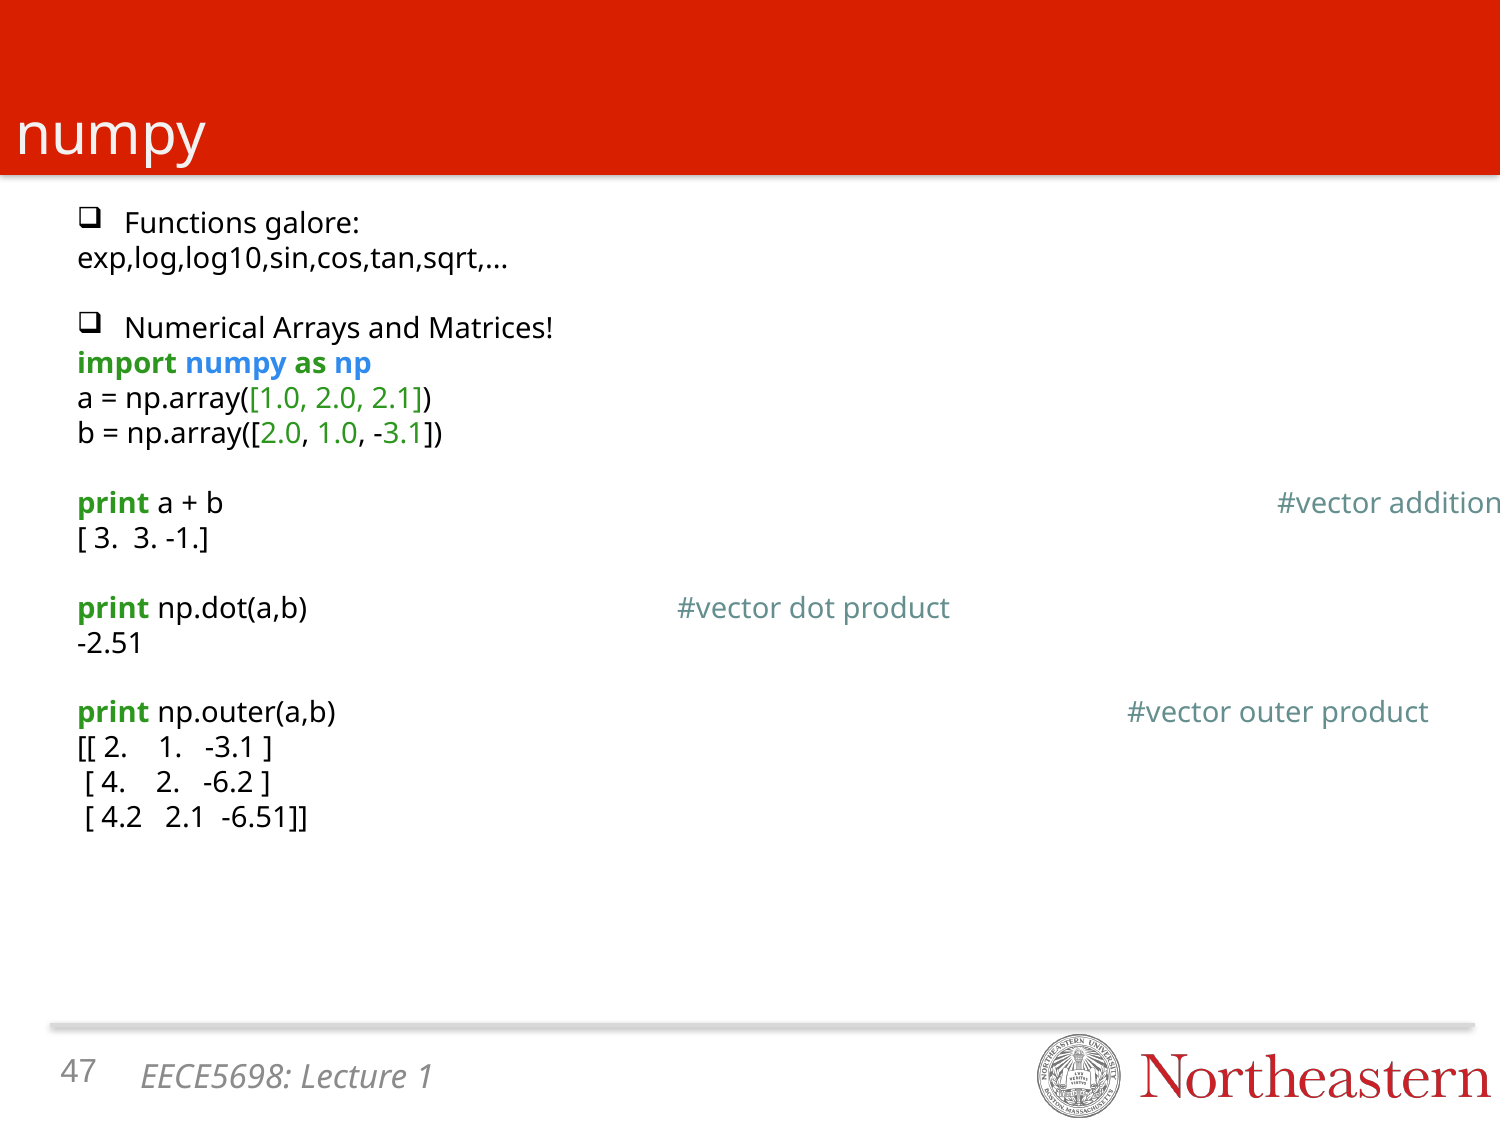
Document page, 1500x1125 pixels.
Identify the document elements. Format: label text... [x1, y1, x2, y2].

footer EECE5698: Lecture 1 [125, 1045, 1029, 1105]
title numpy [0, 0, 1500, 174]
text_box Functions galore: exp,log,log10,sin,cos,tan,sqrt,... Numerical Arrays and Matrices! import numpy as np a = np.array([1.0, 2.0, 2.1]) b = np.array([2.0, 1.0, -3.1]) print a + b #vector addition [ 3. 3. -1.] print np.dot(a,b) #vector dot product -2.51 print np.outer(a,b) #vector outer product [[ 2. 1. -3.1 ] [ 4. 2. -6.2 ] [ 4.2 2.1 -6.51]] [62, 196, 1500, 911]
slide_number 46 [0, 1046, 113, 1092]
picture [1037, 1034, 1491, 1118]
